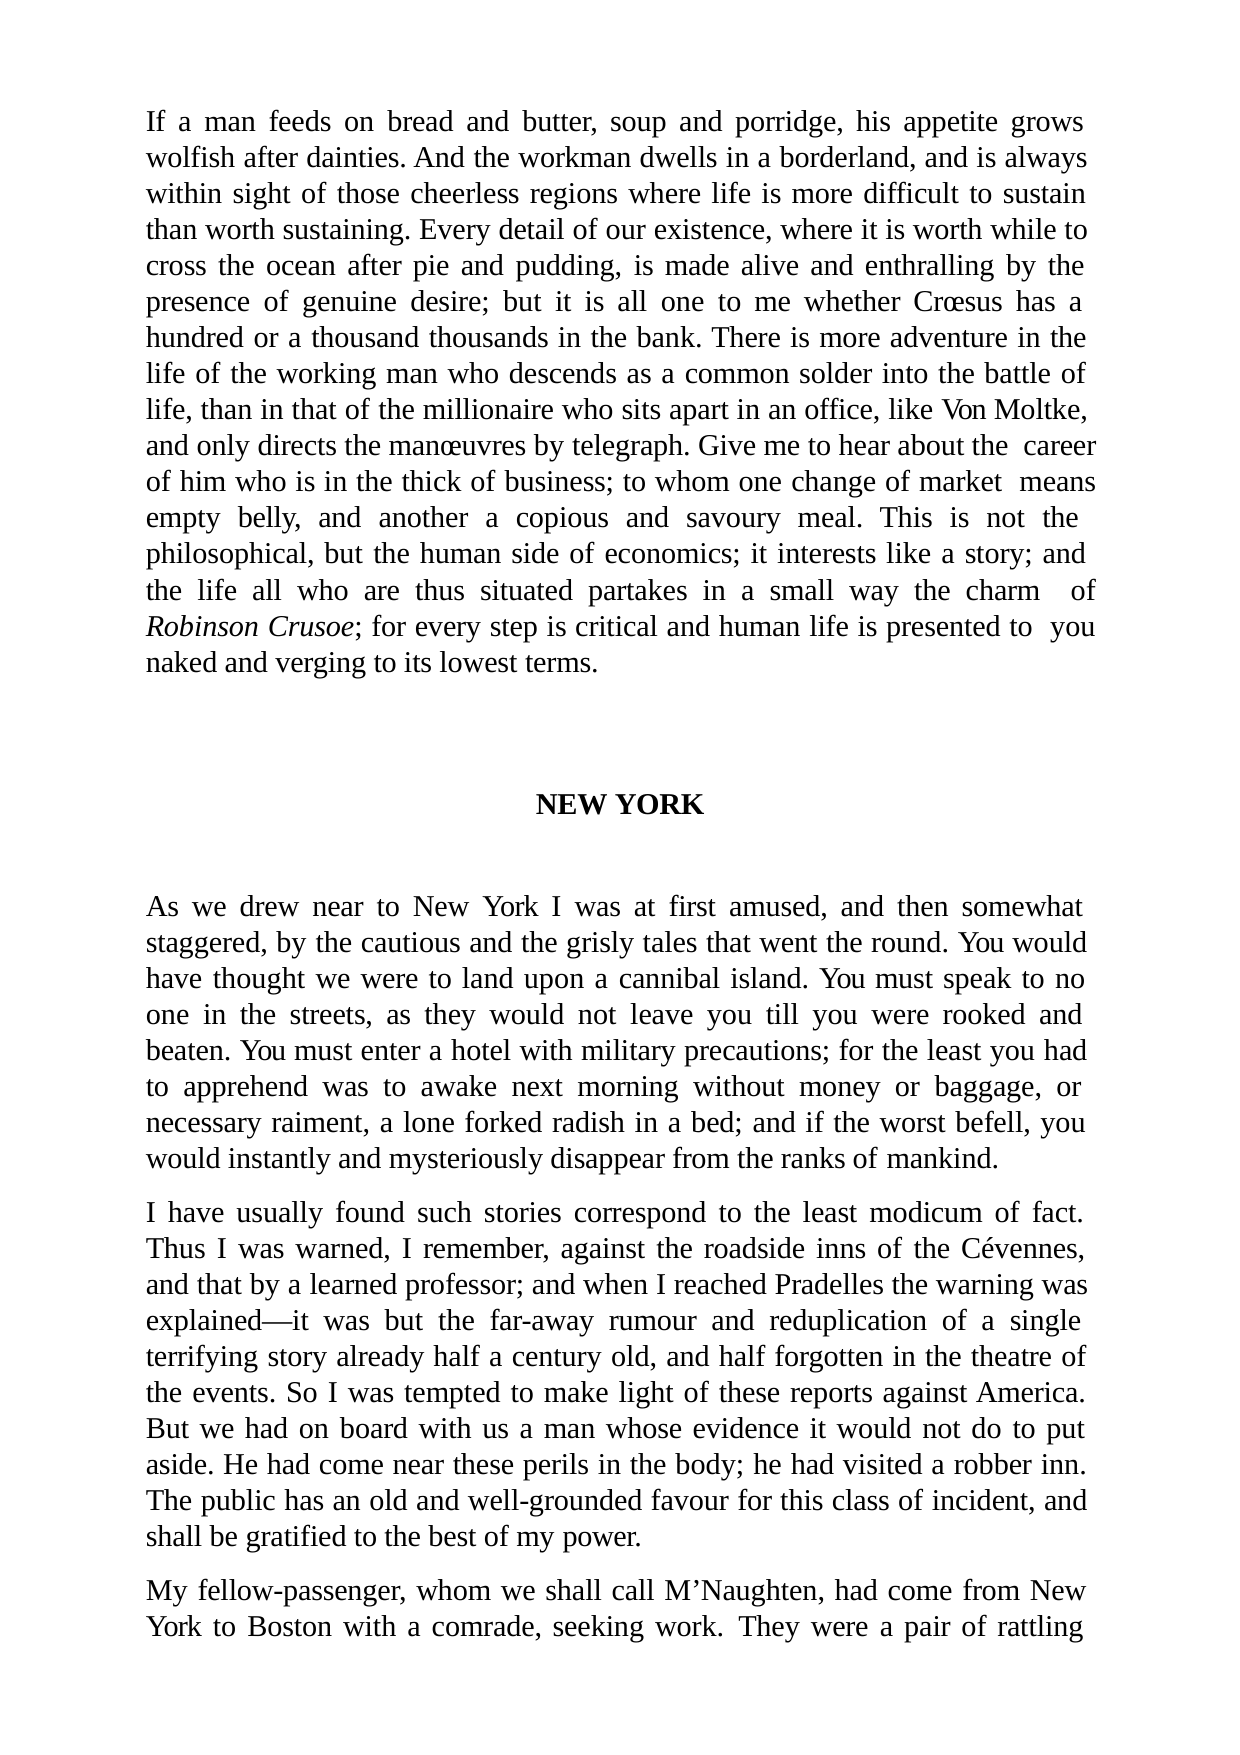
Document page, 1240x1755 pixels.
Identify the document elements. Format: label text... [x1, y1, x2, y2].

text_box If a man feeds on bread and butter, soup and porridge, his appetite grows wolfish after dainties. And the workman dwells in a borderland, and is always within sight of those cheerless regions where life is more difficult to sustain than worth sustaining. Every detail of our existence, where it is worth while to cross the ocean after pie and pudding, is made alive and enthralling by the presence of genuine desire; but it is all one to me whether Crœsus has a hundred or a thousand thousands in the bank. There is more adventure in the life of the working man who descends as a common solder into the battle of life, than in that of the millionaire who sits apart in an office, like Von Moltke, and only directs the manœuvres by telegraph. Give me to hear about the career of him who is in the thick of business; to whom one change of market means empty belly, and another a copious and savoury meal. This is not the philosophical, but the human side of economics; it interests like a story; and the life all who are thus situated partakes in a small way the charm of Robinson Crusoe; for every step is critical and human life is presented to you naked and verging to its lowest terms. [143, 98, 1097, 679]
text_box NEW YORK As we drew near to New York I was at first amused, and then somewhat staggered, by the cautious and the grisly tales that went the round. You would have thought we were to land upon a cannibal island. You must speak to no one in the streets, as they would not leave you till you were rooked and beaten. You must enter a hotel with military precautions; for the least you had to apprehend was to awake next morning without money or baggage, or necessary raiment, a lone forked radish in a bed; and if the worst befell, you would instantly and mysteriously disappear from the ranks of mankind. I have usually found such stories correspond to the least modicum of fact. Thus I was warned, I remember, against the roadside inns of the Cévennes, and that by a learned professor; and when I reached Pradelles the warning was explained—it was but the far-away rumour and reduplication of a single terrifying story already half a century old, and half forgotten in the theatre of the events. So I was tempted to make light of these reports against America. But we had on board with us a man whose evidence it would not do to put aside. He had come near these perils in the body; he had visited a robber inn. The public has an old and well-grounded favour for this class of incident, and shall be gratified to the best of my power. My fellow-passenger, whom we shall call M’Naughten, had come from New York to Boston with a comrade, seeking work. They were a pair of rattling [143, 782, 1097, 1643]
